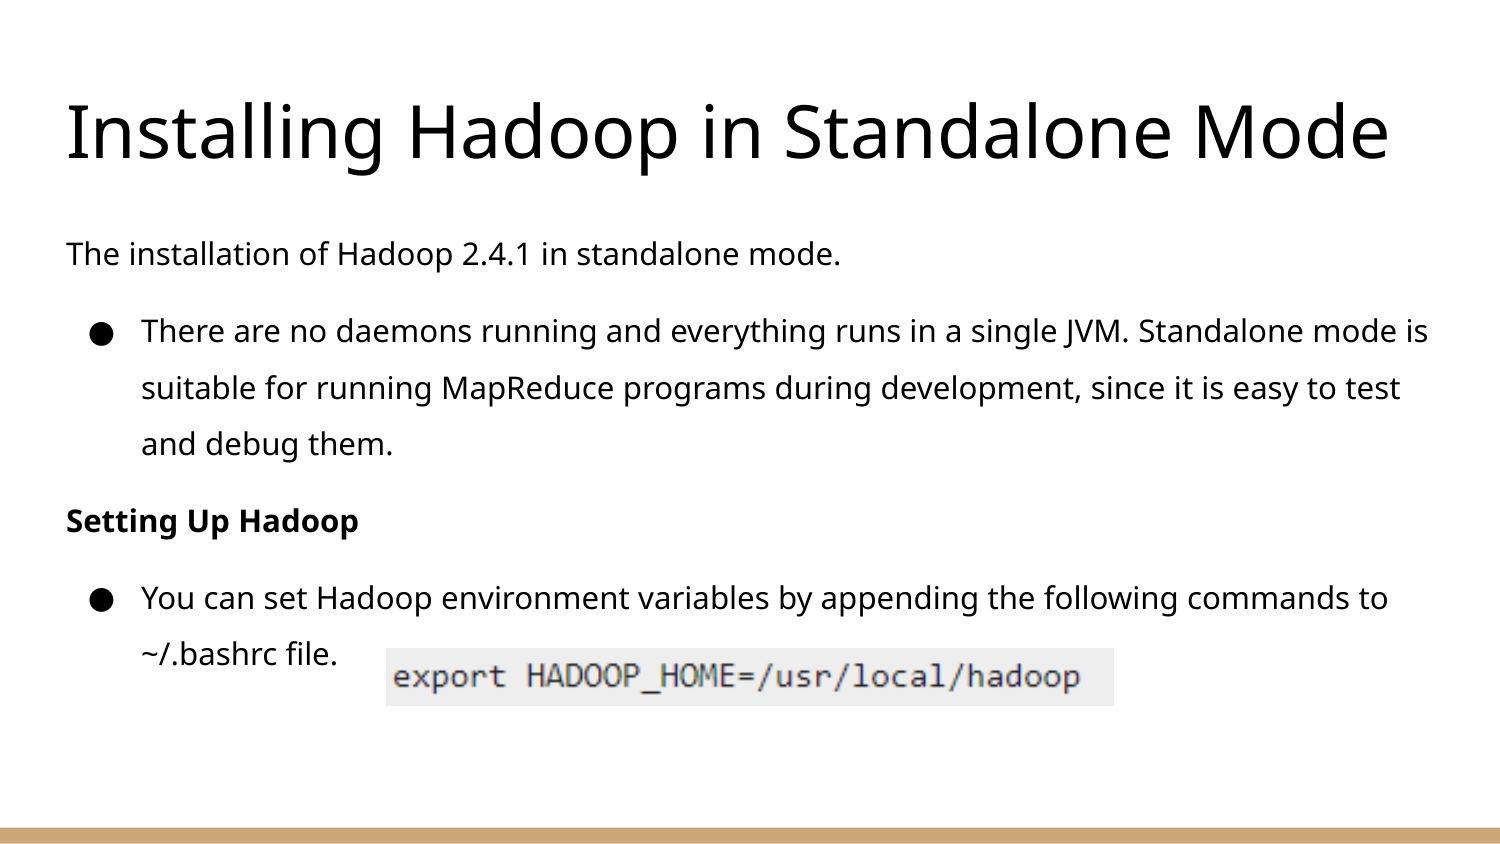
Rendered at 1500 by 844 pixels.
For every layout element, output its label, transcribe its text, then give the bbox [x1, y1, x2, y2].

picture [386, 647, 1114, 707]
list The installation of Hadoop 2.4.1 in standalone mode. There are no daemons running and everything runs in a single JVM. Standalone mode is suitable for running MapReduce programs during development, since it is easy to test and debug them. Setting Up Hadoop You can set Hadoop environment variables by appending the following commands to ~/.bashrc file. [51, 200, 1449, 752]
title Installing Hadoop in Standalone Mode [51, 51, 1449, 189]
